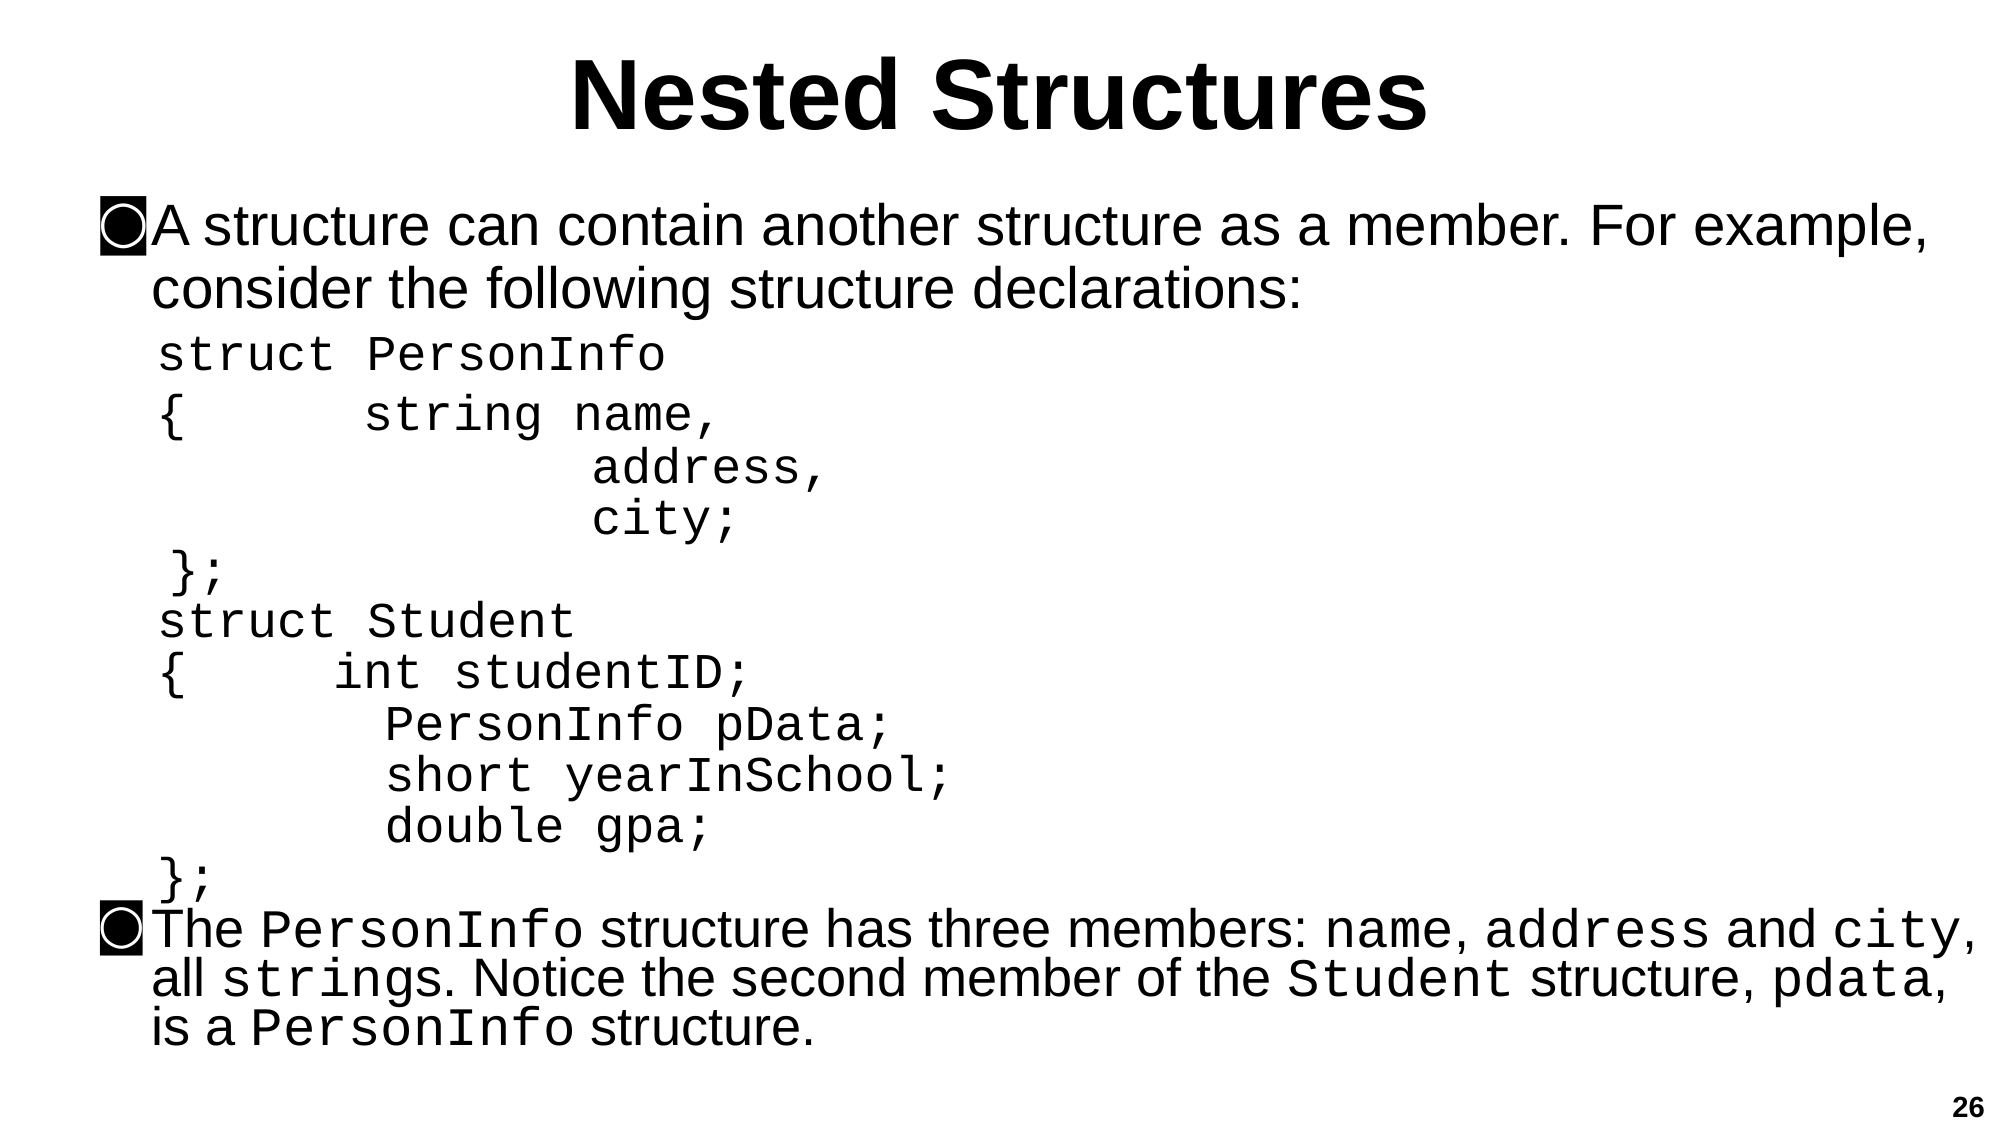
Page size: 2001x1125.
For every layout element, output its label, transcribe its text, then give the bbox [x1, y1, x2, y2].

slide_number 26 [1909, 1087, 2000, 1125]
list A structure can contain another structure as a member. For example, consider the following structure declarations: struct PersonInfo { string name, address, city; }; struct Student { int studentID; PersonInfo pData; short yearInSchool; double gpa; }; The PersonInfo structure has three members: name, address and city, all strings. Notice the second member of the Student structure, pdata, is a PersonInfo structure. [80, 187, 2000, 1088]
title Nested Structures [0, 0, 2000, 180]
